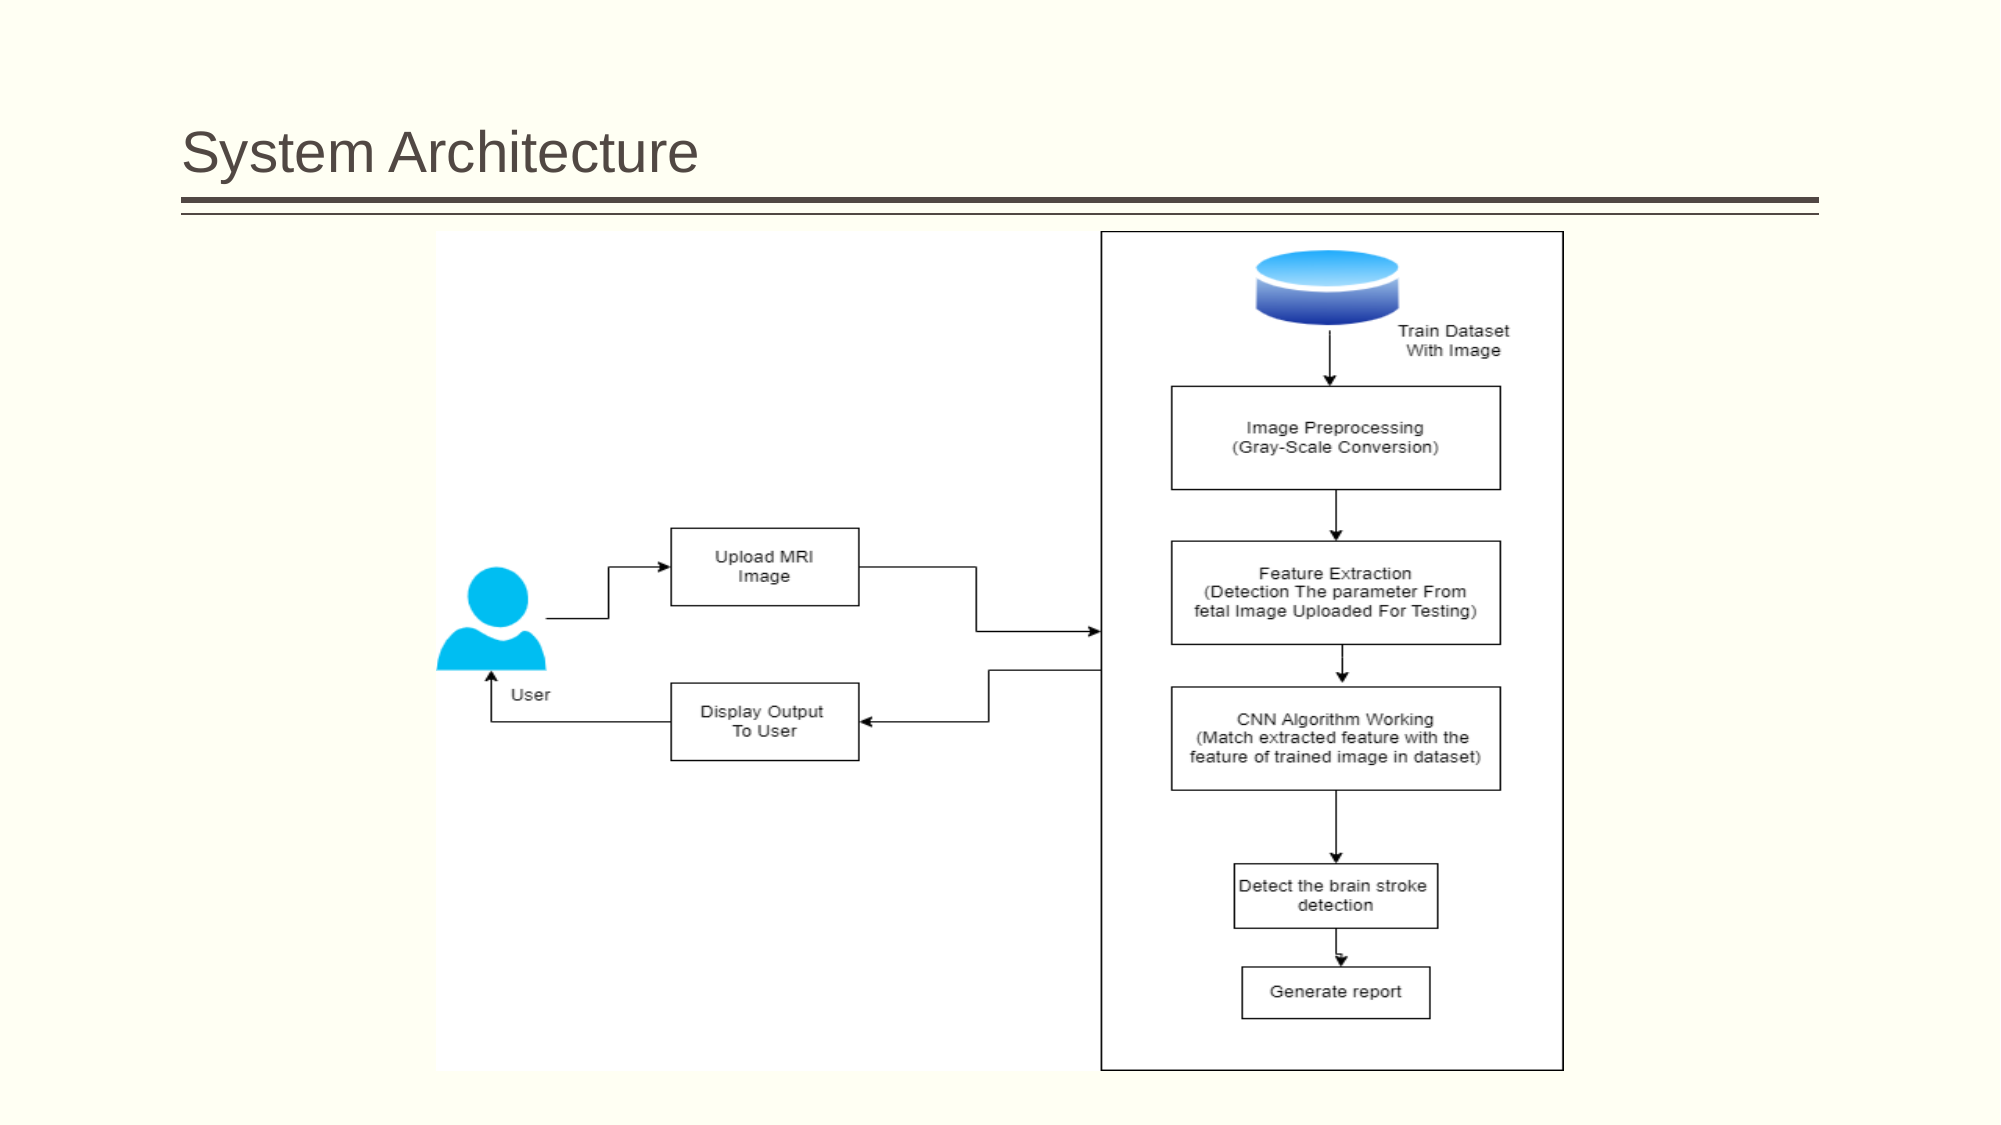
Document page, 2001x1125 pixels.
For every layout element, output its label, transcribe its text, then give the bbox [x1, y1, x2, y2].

picture [436, 230, 1564, 1072]
title System Architecture [181, 12, 1819, 193]
